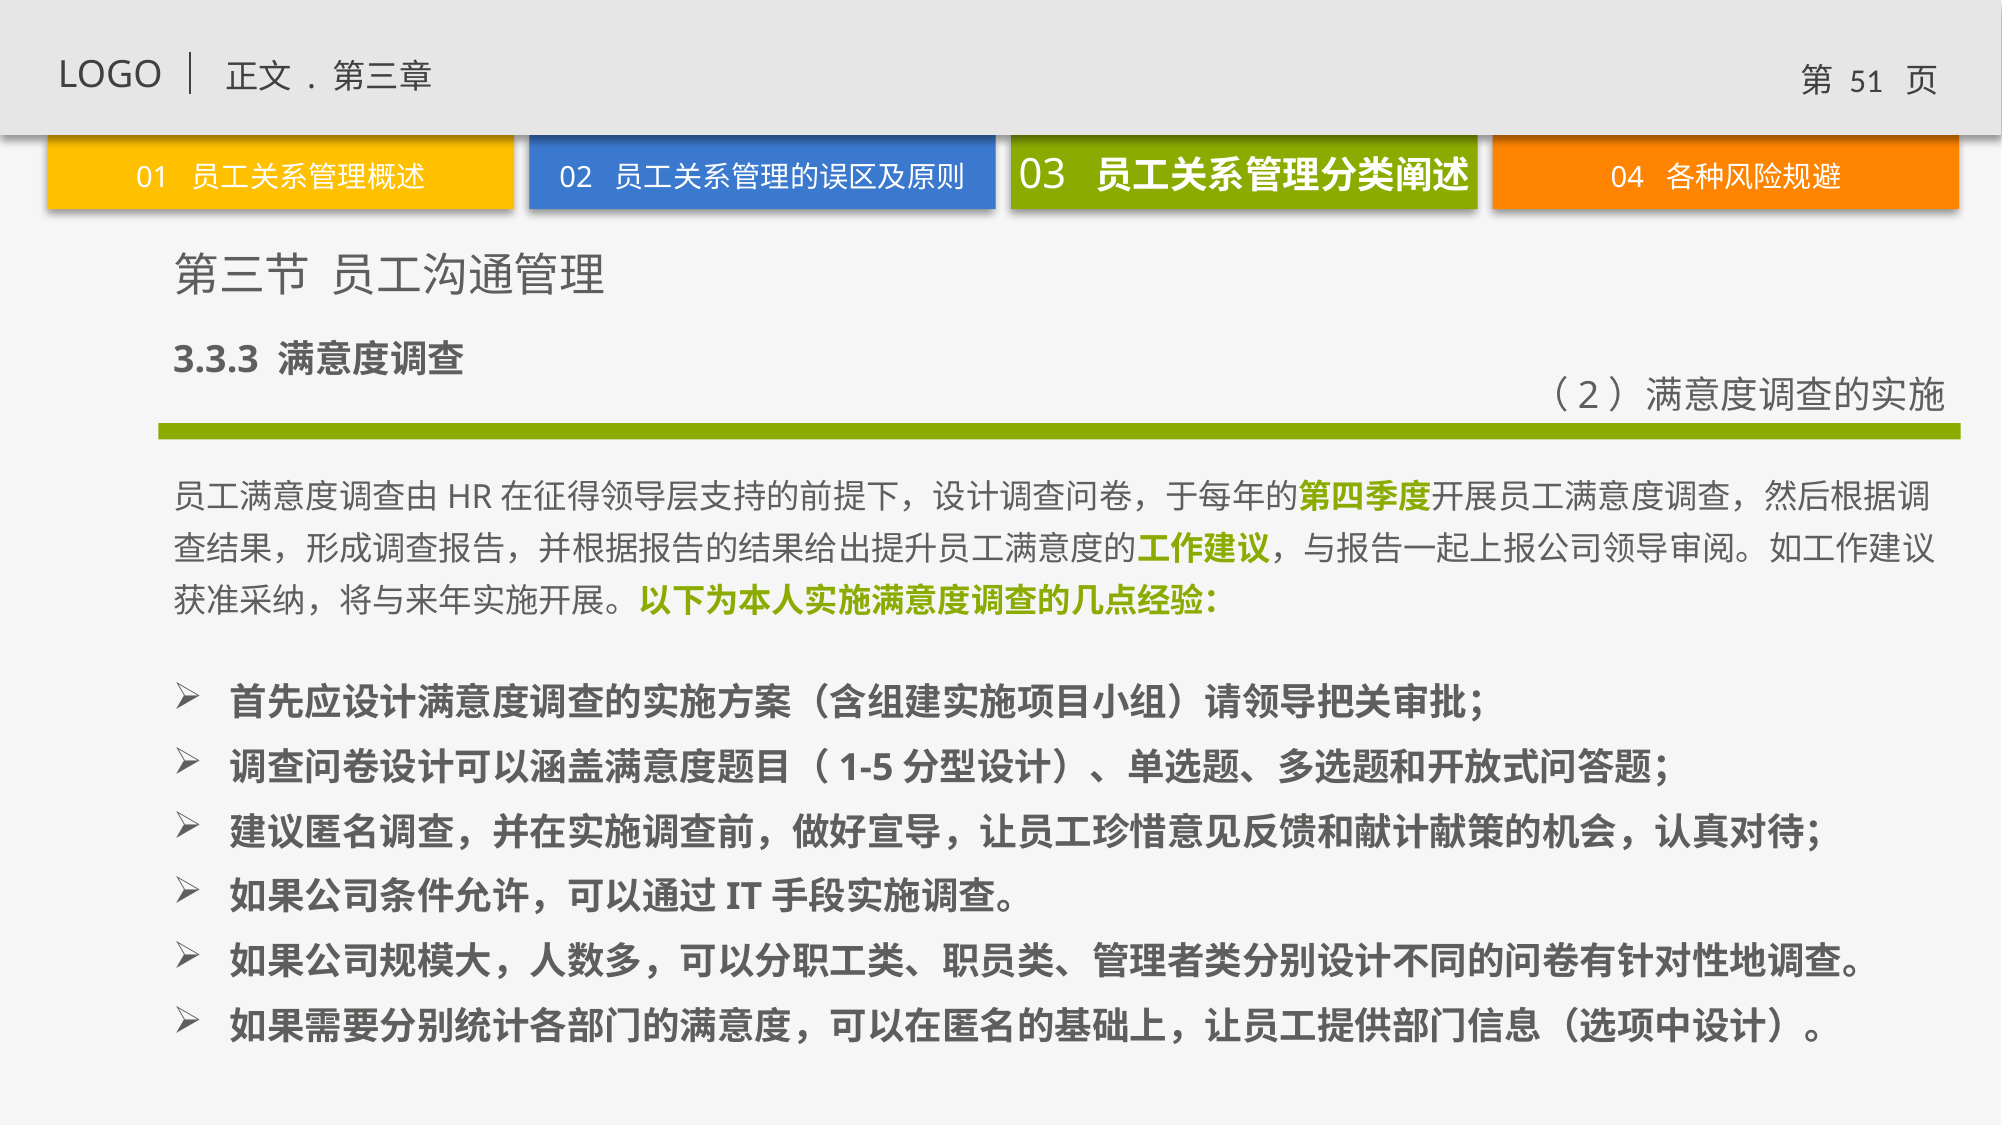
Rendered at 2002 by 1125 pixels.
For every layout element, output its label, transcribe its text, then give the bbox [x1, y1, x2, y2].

text_box （2）满意度调查的实施 [1508, 349, 1961, 421]
text_box 3.3.3 满意度调查 [158, 314, 1025, 388]
text_box [156, 421, 1963, 441]
text_box 首先应设计满意度调查的实施方案（含组建实施项目小组）请领导把关审批； 调查问卷设计可以涵盖满意度题目（1-5分型设计）、单选题、多选题和开放式问答题； 建议匿名调查，并在实施调查前，做好宣导，让员工珍惜意见反馈和献计献策的机会，认真对待； 如果公司条件允许，可以通过IT手段实施调查。 如果公司规模大，人数多，可以分职工类、职员类、管理者类分别设计不同的问卷有针对性地调查。 如果需要分别统计各部门的满意度，可以在匿名的基础上，让员工提供部门信息（选项中设计）。 [158, 657, 1946, 1055]
text_box 员工满意度调查由HR在征得领导层支持的前提下，设计调查问卷，于每年的第四季度开展员工满意度调查，然后根据调查结果，形成调查报告，并根据报告的结果给出提升员工满意度的工作建议，与报告一起上报公司领导审阅。如工作建议获准采纳，将与来年实施开展。以下为本人实施满意度调查的几点经验： [158, 456, 1961, 627]
